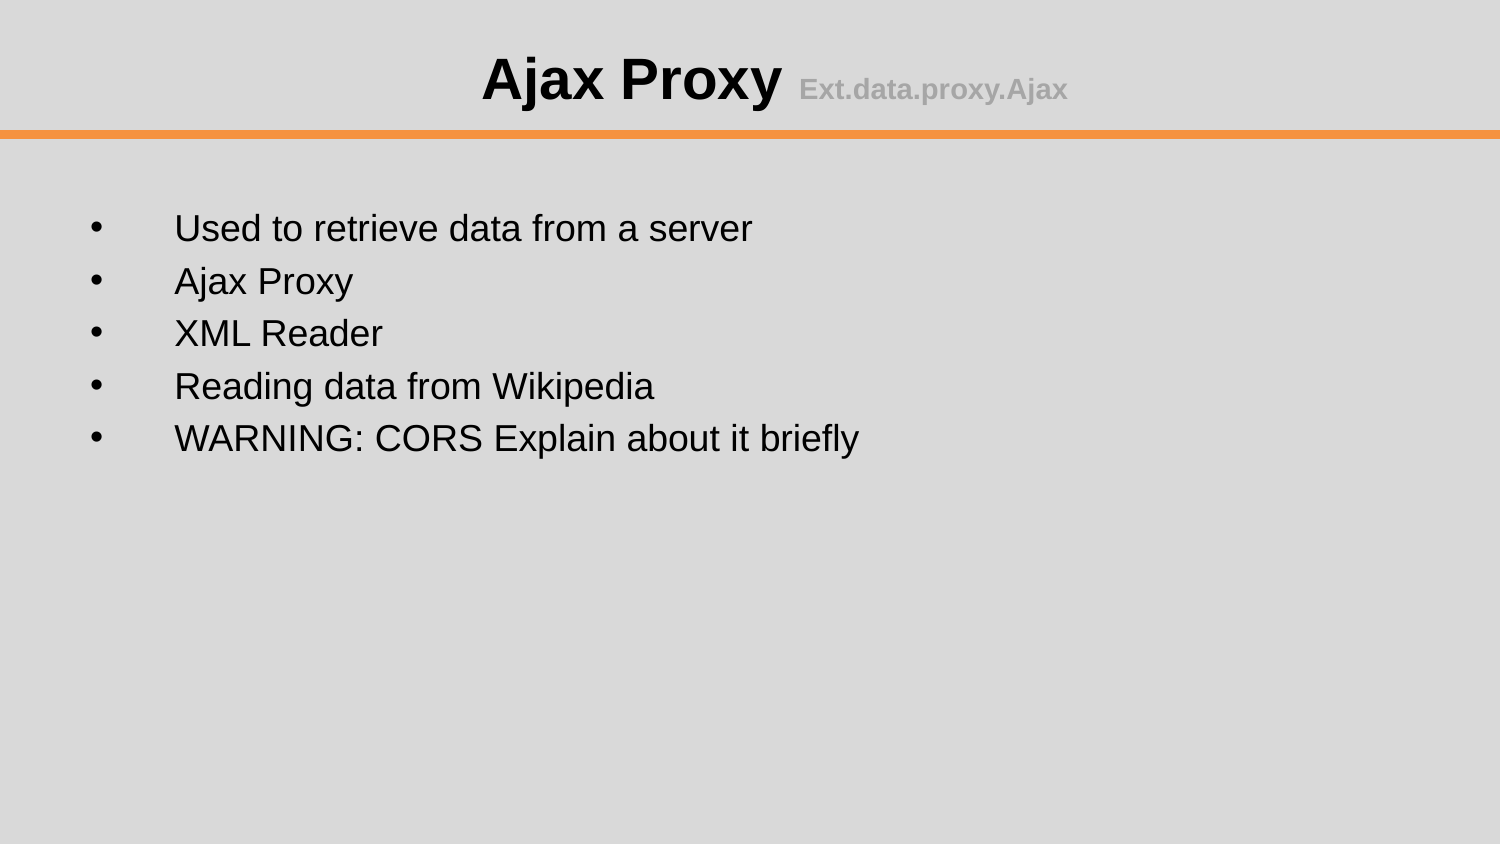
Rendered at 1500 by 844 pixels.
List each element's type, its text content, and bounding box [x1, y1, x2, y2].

list Used to retrieve data from a server Ajax Proxy XML Reader Reading data from Wikipedia WARNING: CORS Explain about it briefly [75, 196, 1425, 754]
title Ajax Proxy Ext.data.proxy.Ajax [150, 34, 1400, 119]
